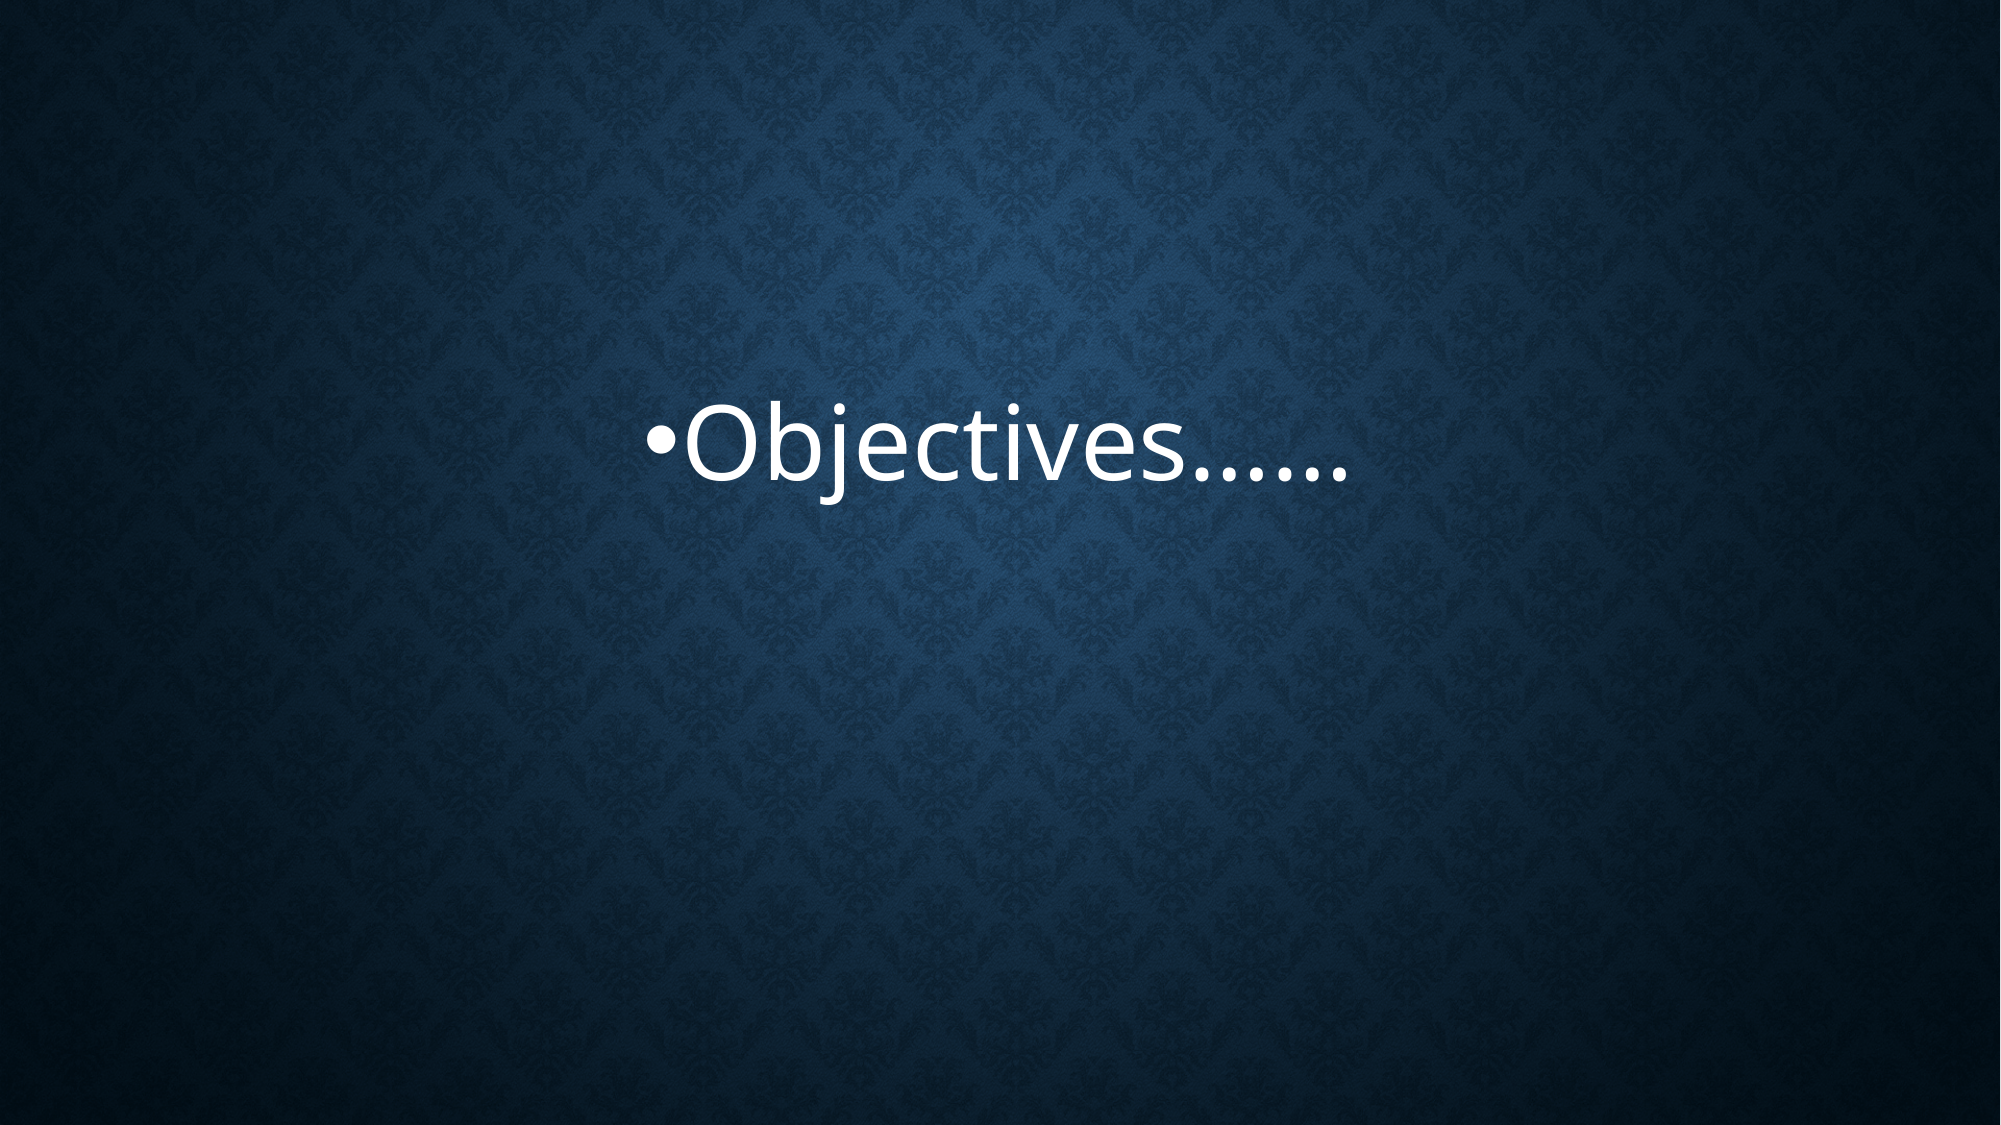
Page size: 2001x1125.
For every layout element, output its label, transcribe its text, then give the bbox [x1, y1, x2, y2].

list Objectives…… [149, 343, 1849, 950]
